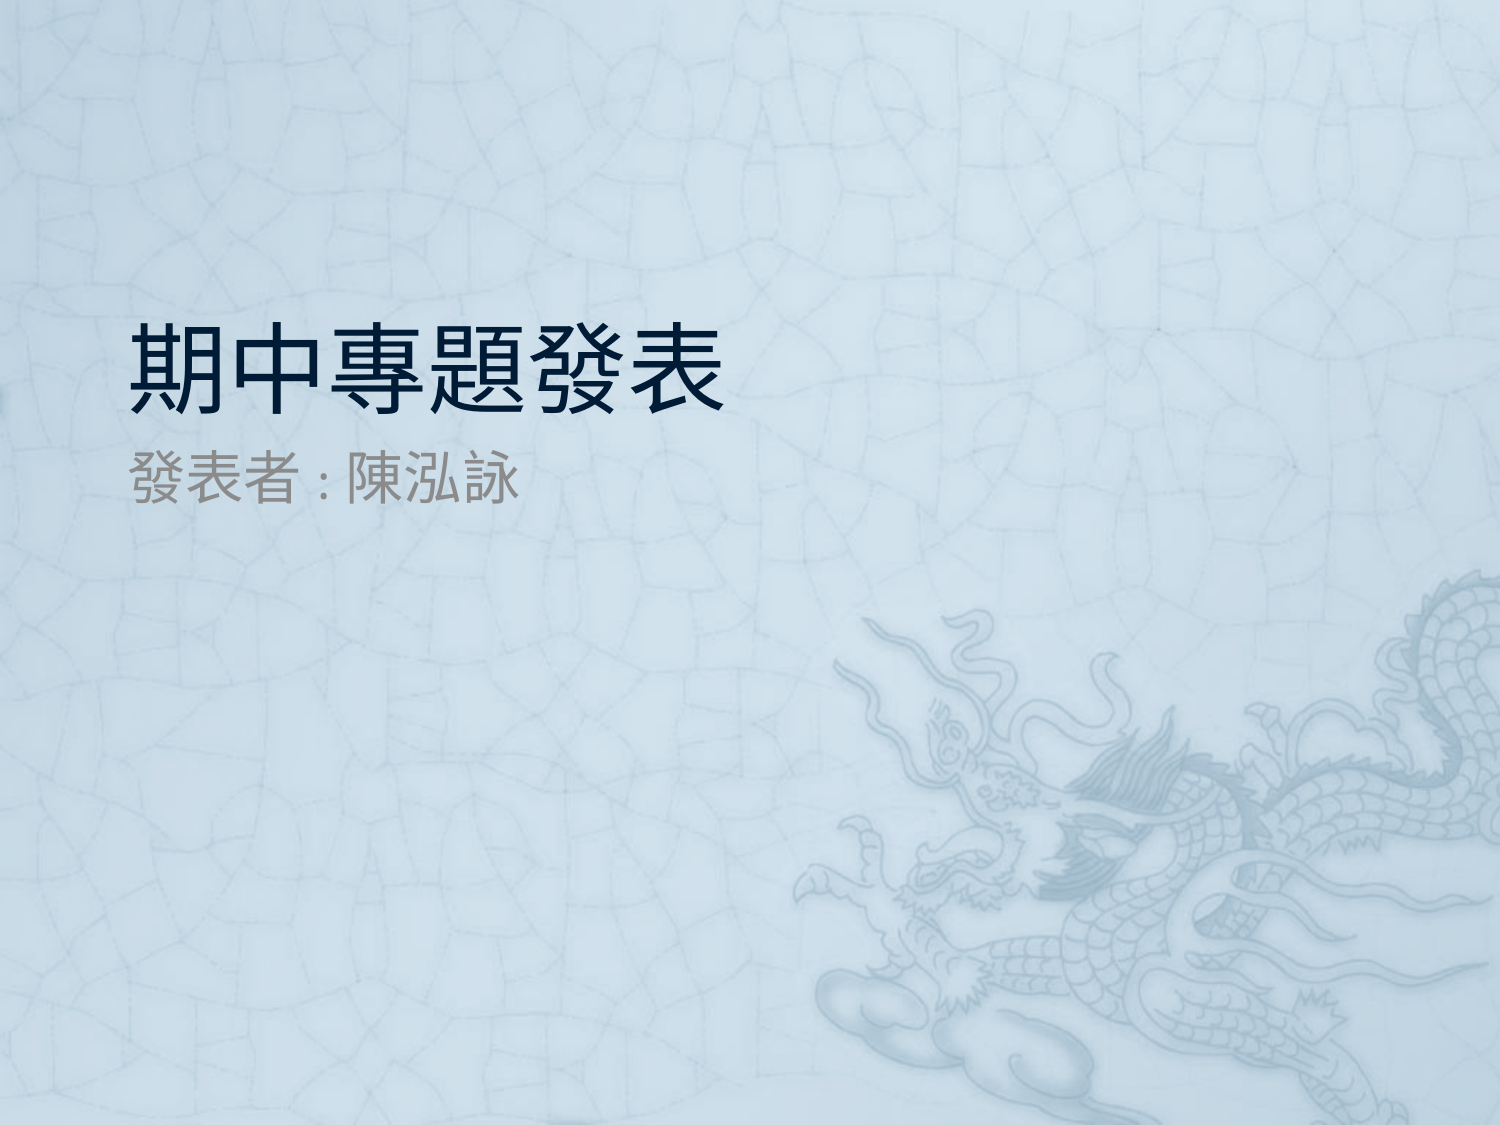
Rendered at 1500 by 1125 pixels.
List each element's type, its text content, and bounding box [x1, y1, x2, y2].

subtitle 發表者:陳泓詠 [112, 433, 1207, 722]
title 期中專題發表 [112, 192, 1388, 434]
